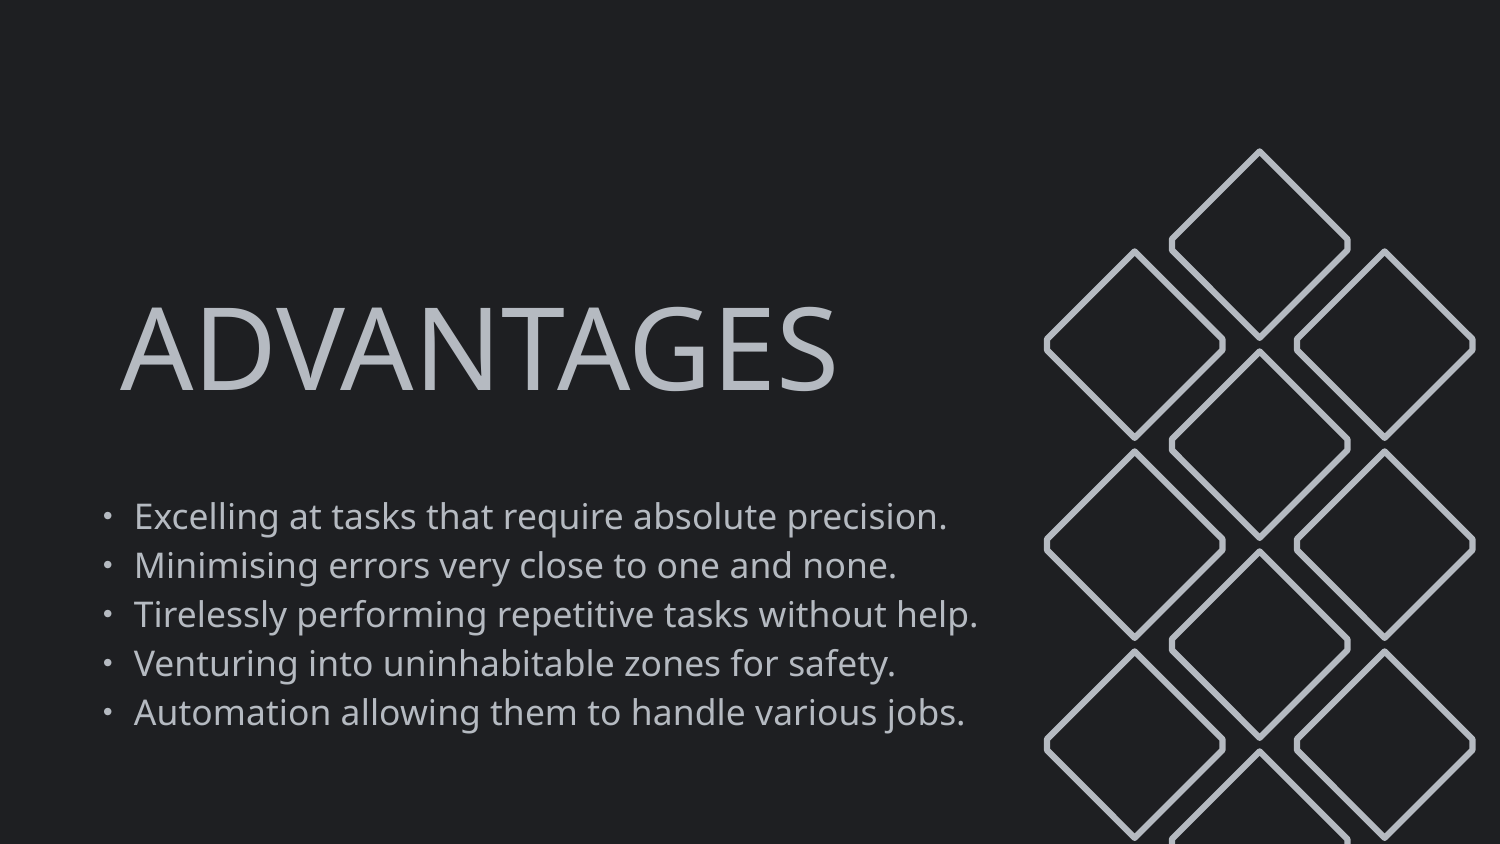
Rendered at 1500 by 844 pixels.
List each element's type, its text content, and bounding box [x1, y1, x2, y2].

list ・Excelling at tasks that require absolute precision. ・Minimising errors very close to one and none. ・Tirelessly performing repetitive tasks without help. ・Venturing into uninhabitable zones for safety. ・Automation allowing them to handle various jobs. [75, 451, 1047, 769]
text_box [1171, 751, 1348, 844]
text_box [1046, 651, 1223, 838]
text_box [1046, 451, 1223, 638]
text_box [1171, 351, 1348, 538]
text_box [1171, 551, 1348, 738]
text_box [1296, 251, 1473, 438]
text_box [1296, 451, 1473, 638]
text_box [1046, 251, 1223, 438]
title ADVANTAGES [75, 244, 1047, 445]
text_box [1296, 651, 1473, 838]
text_box [1171, 151, 1348, 338]
